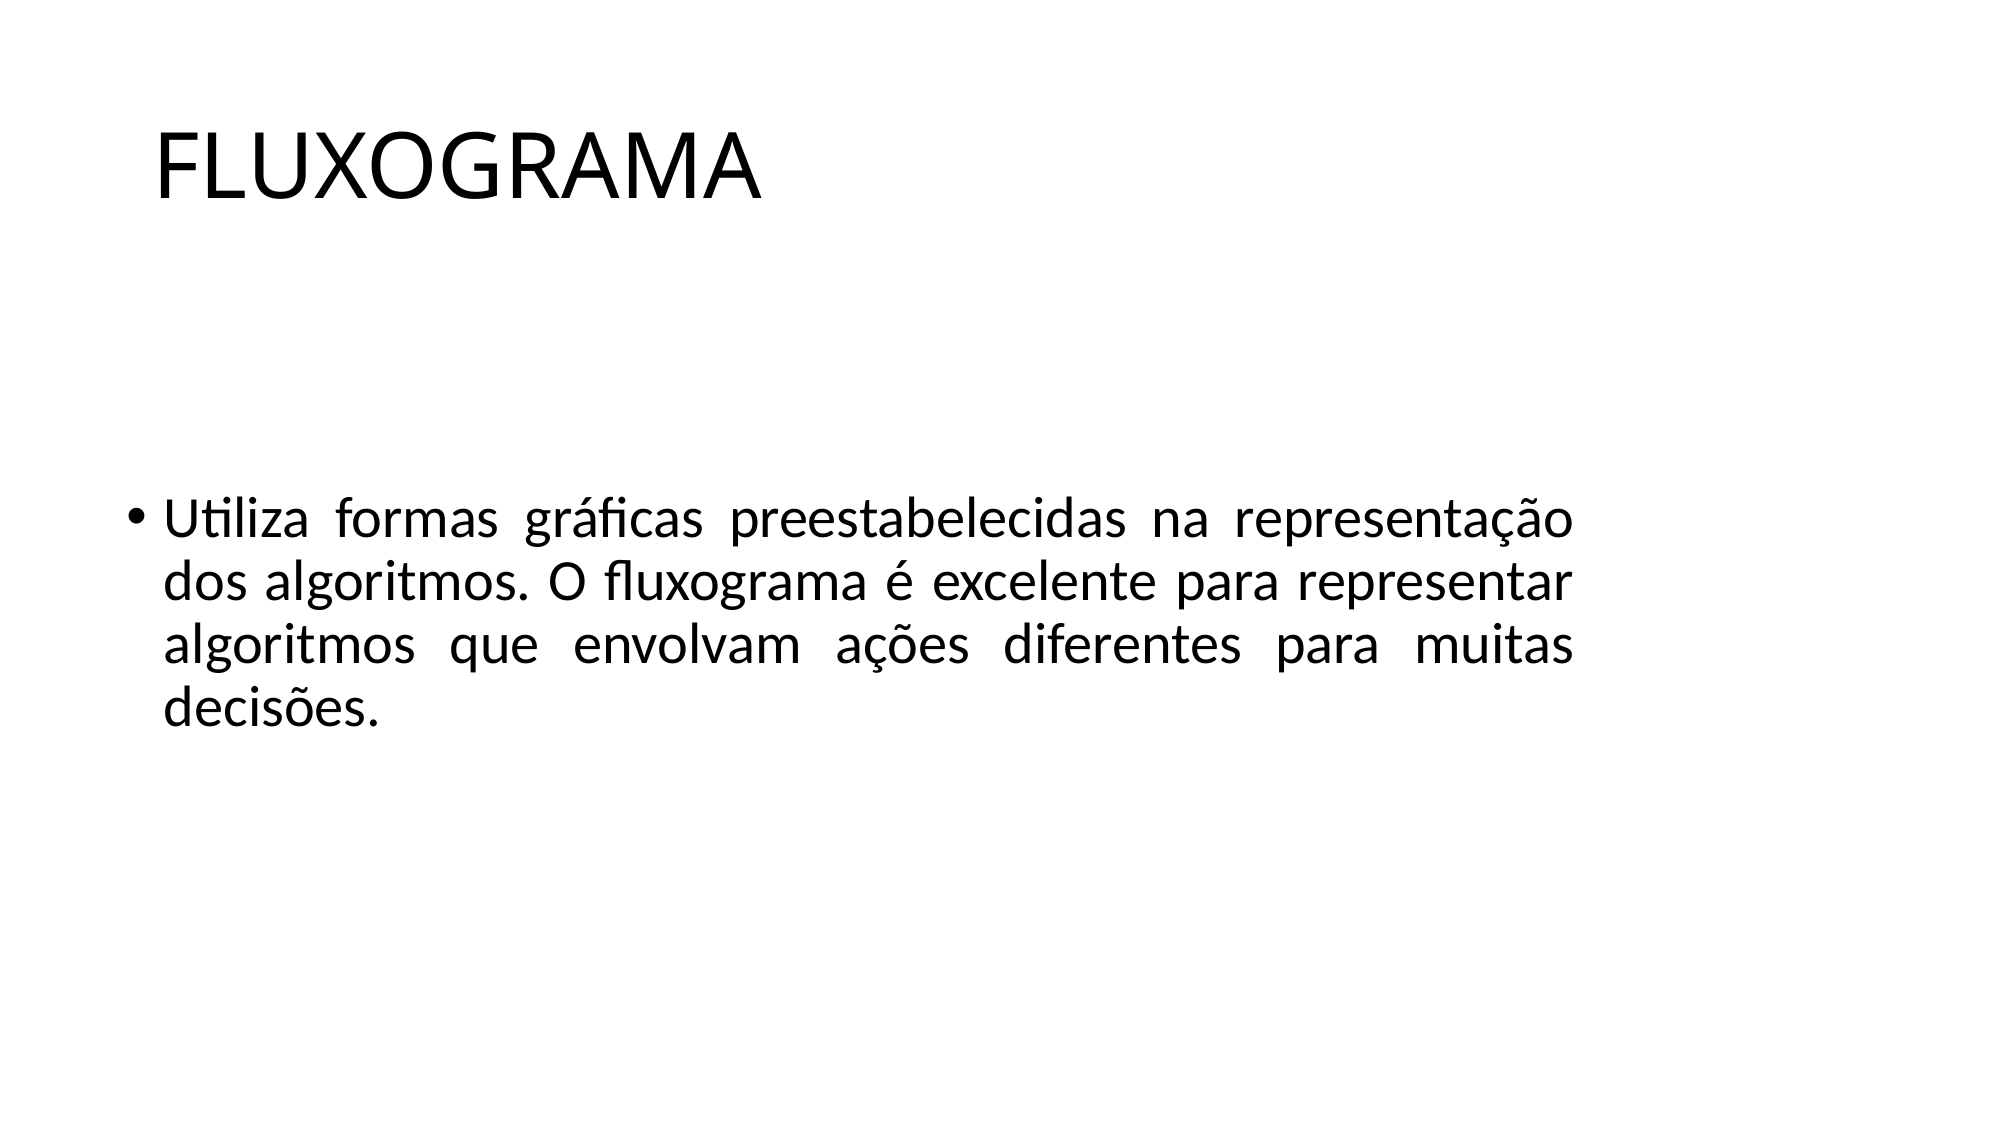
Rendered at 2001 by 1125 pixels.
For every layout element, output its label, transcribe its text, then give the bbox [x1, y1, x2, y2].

title FLUXOGRAMA [137, 59, 1863, 278]
list Utiliza formas gráficas preestabelecidas na representação dos algoritmos. O fluxograma é excelente para representar algoritmos que envolvam ações diferentes para muitas decisões. [111, 479, 1590, 844]
